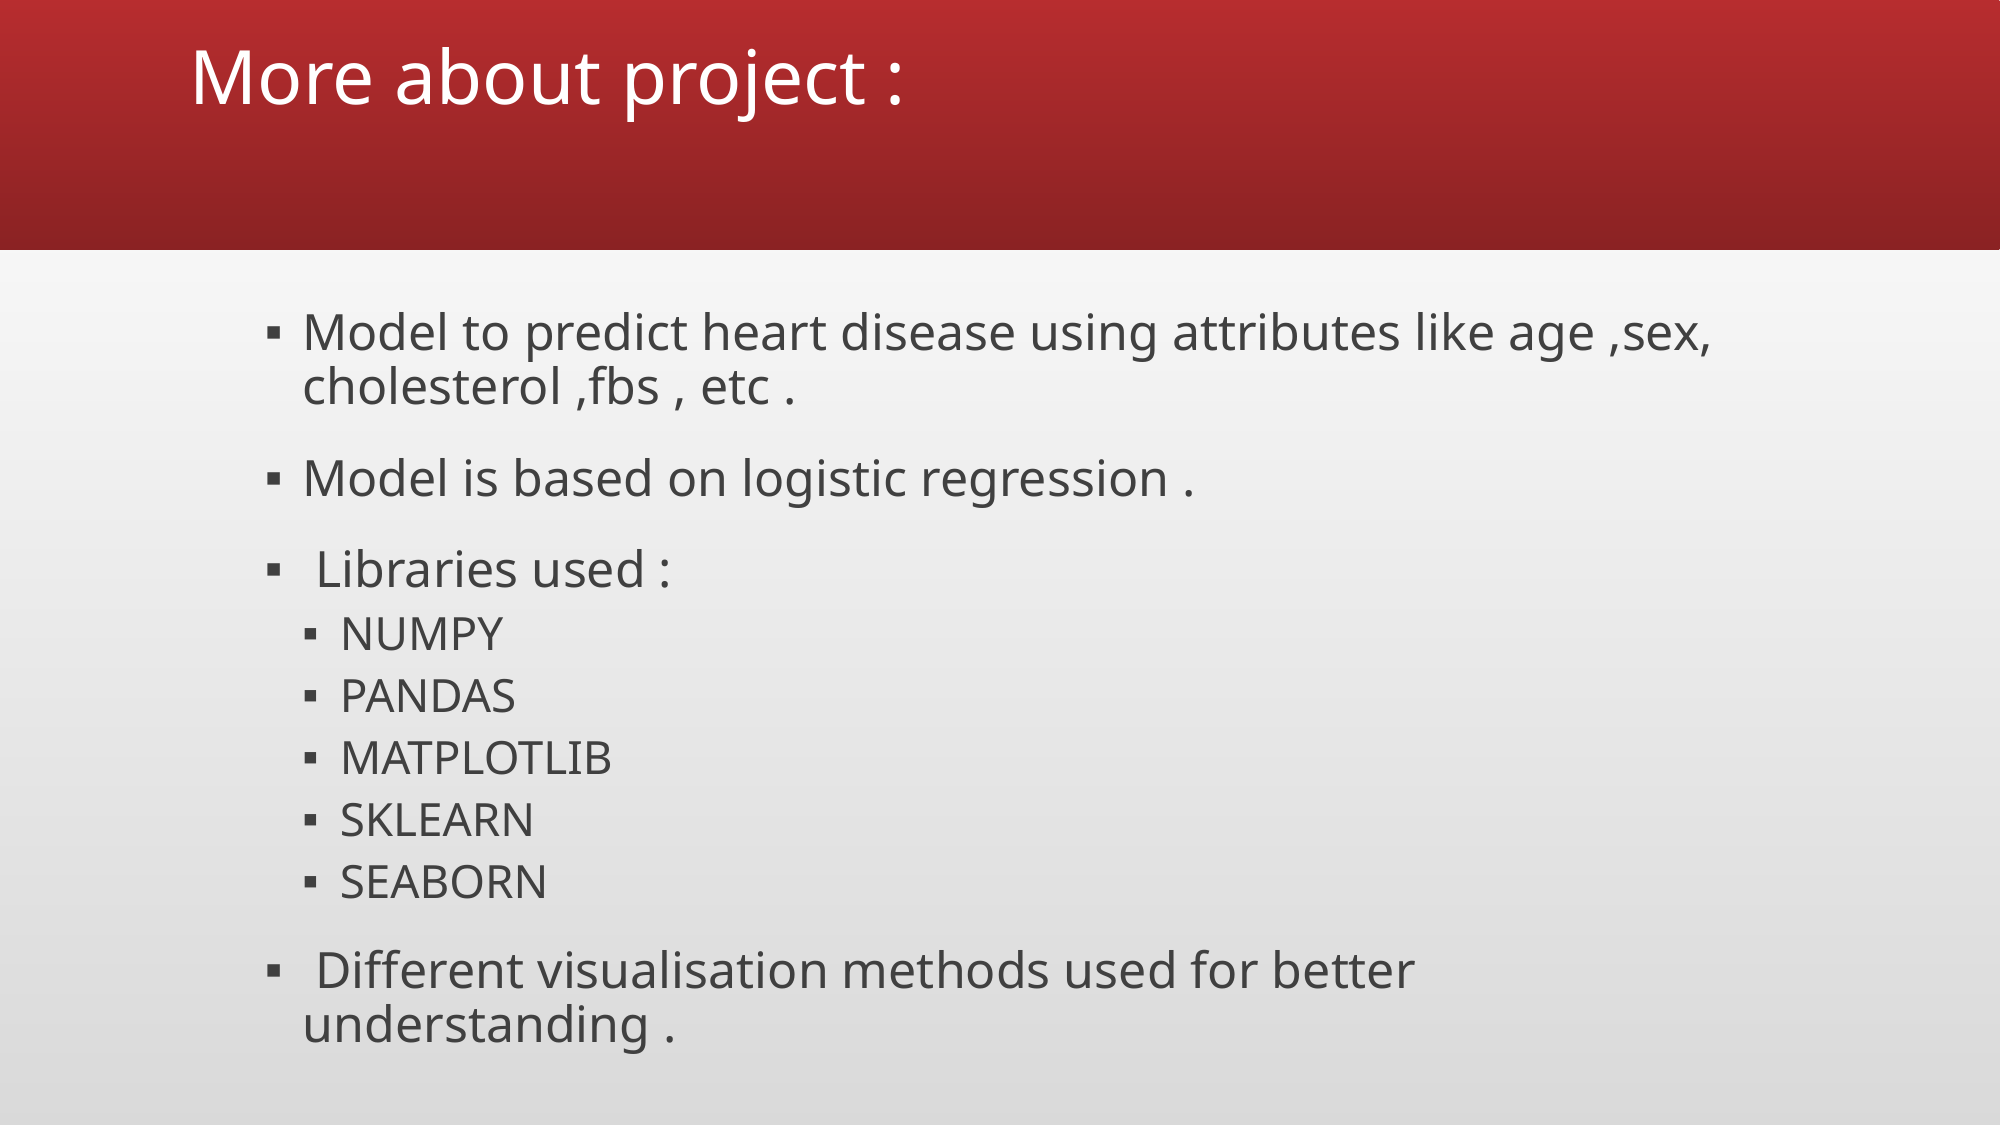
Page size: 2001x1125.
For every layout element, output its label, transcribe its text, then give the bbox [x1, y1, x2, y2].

list Model to predict heart disease using attributes like age ,sex, cholesterol ,fbs , etc . Model is based on logistic regression . Libraries used : NUMPY PANDAS MATPLOTLIB SKLEARN SEABORN Different visualisation methods used for better understanding . [249, 299, 1750, 1050]
title More about project : [174, 16, 1825, 234]
